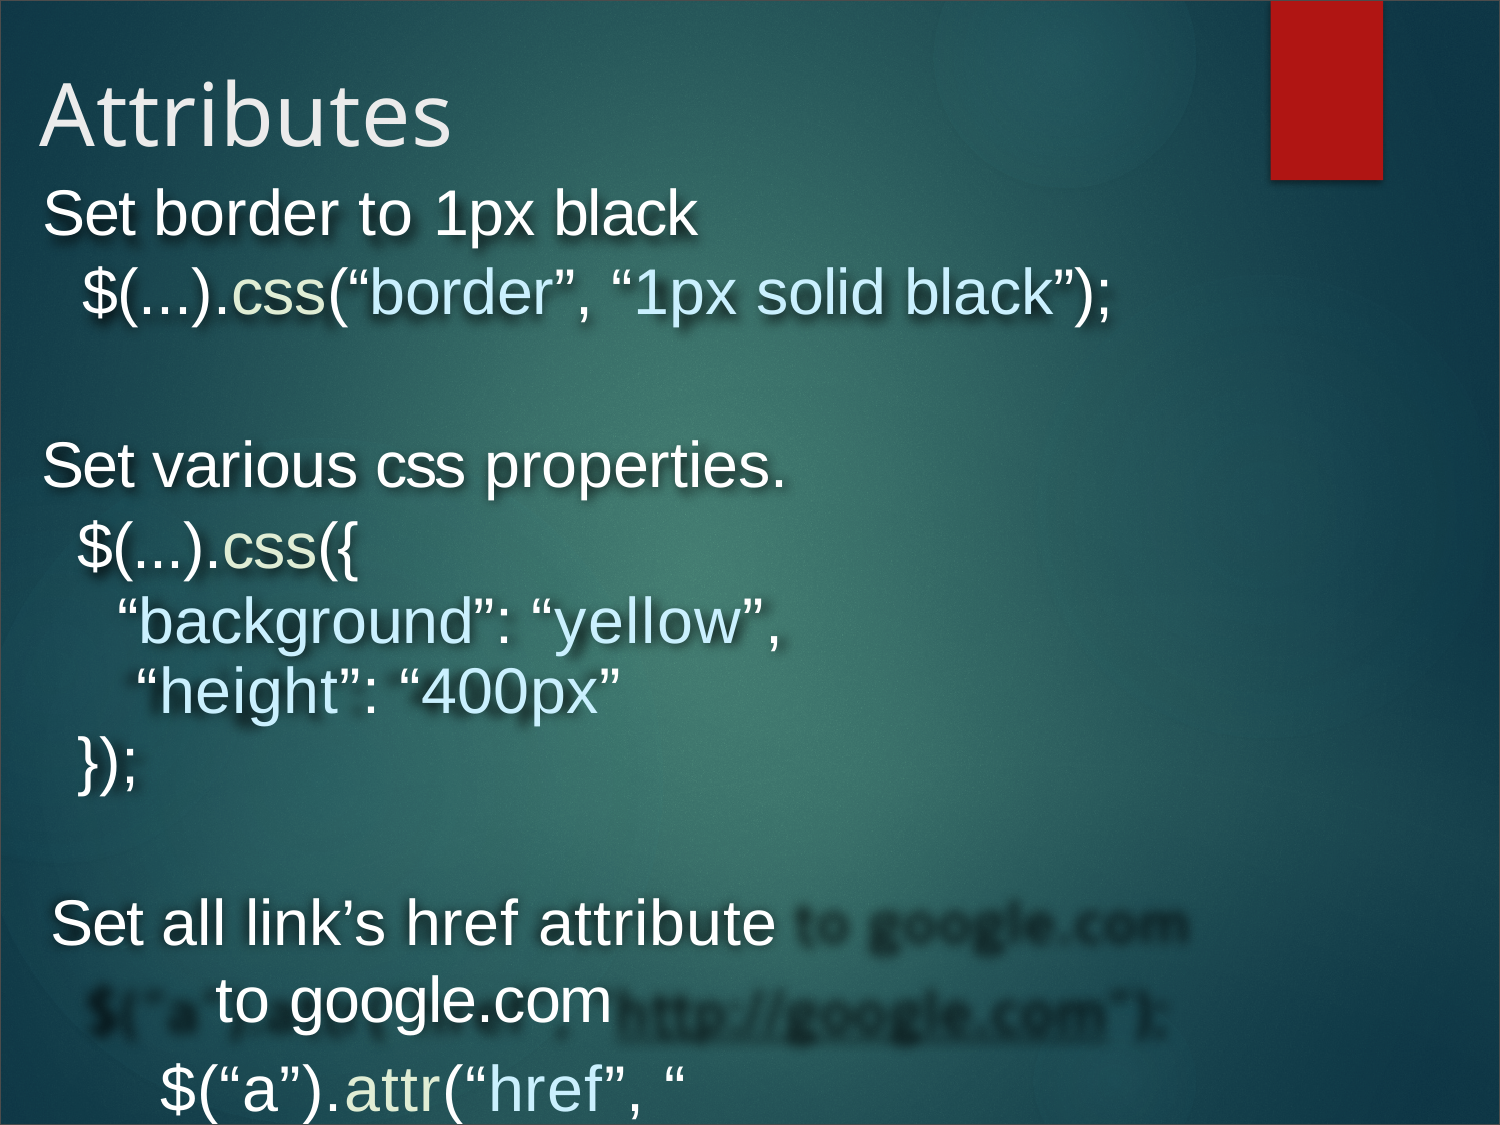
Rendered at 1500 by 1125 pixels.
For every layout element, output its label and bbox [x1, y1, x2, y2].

text_box [24, 871, 1243, 1073]
text_box [21, 417, 881, 819]
text_box [0, 0, 1500, 1125]
text_box [23, 169, 1206, 355]
